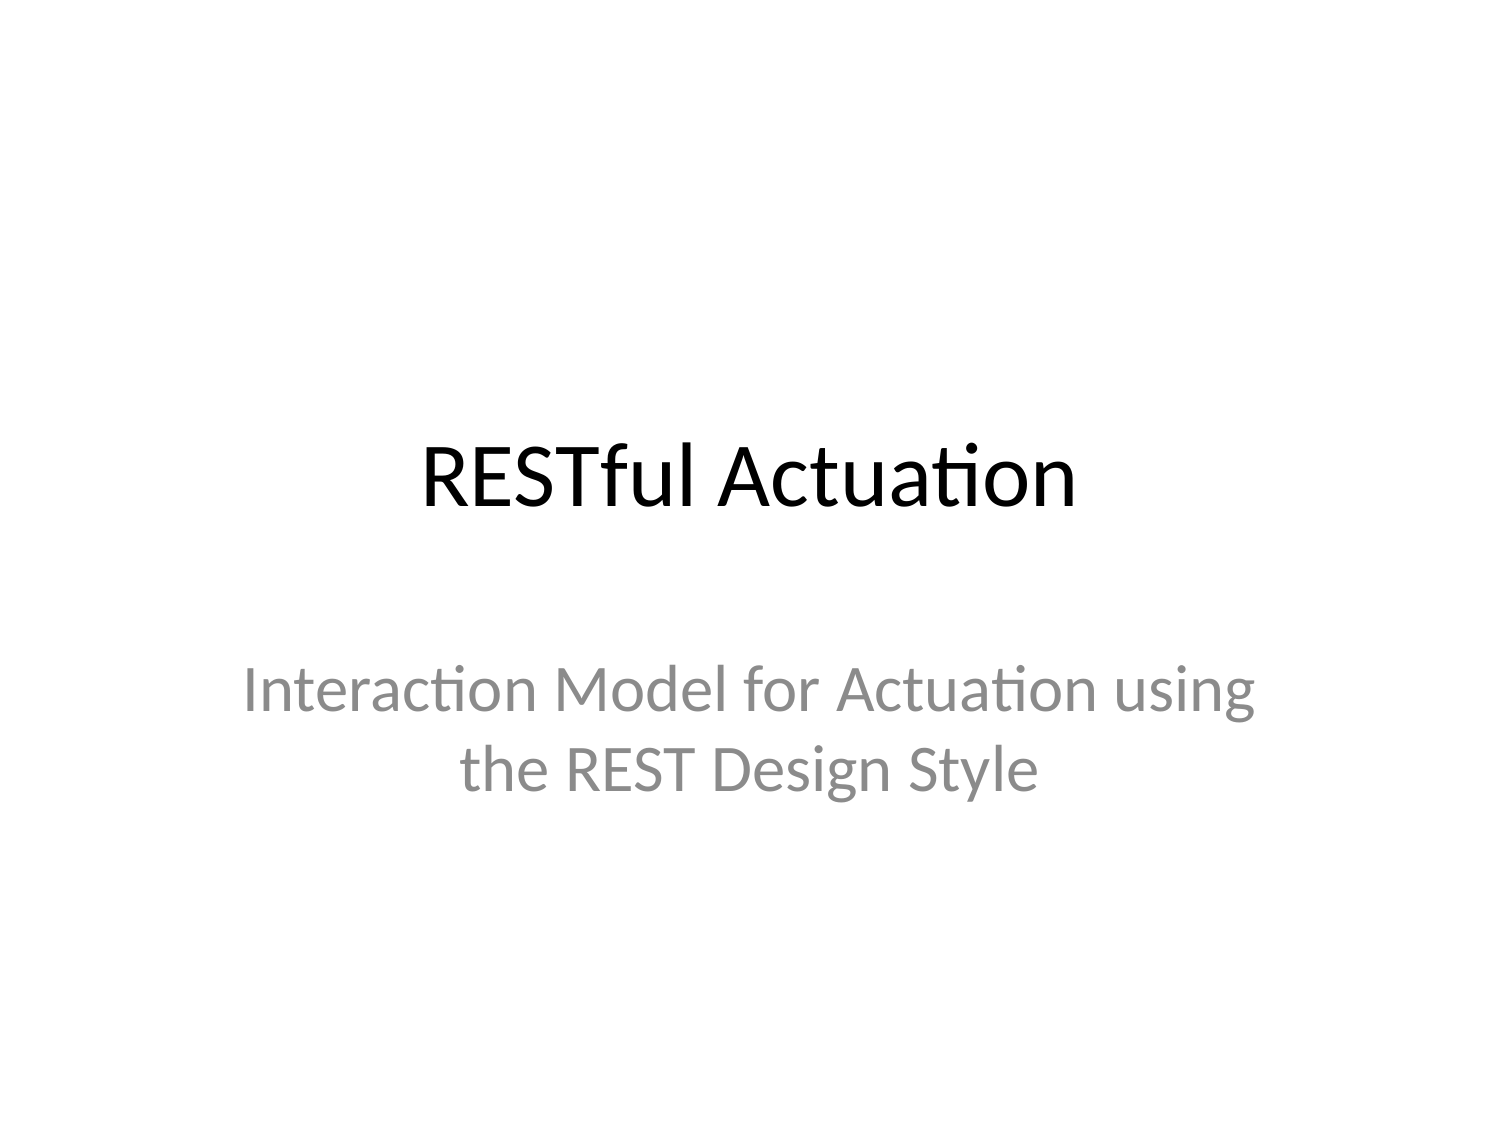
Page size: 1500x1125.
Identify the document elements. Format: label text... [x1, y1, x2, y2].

subtitle Interaction Model for Actuation using the REST Design Style [225, 637, 1275, 925]
title RESTful Actuation [112, 349, 1388, 591]
